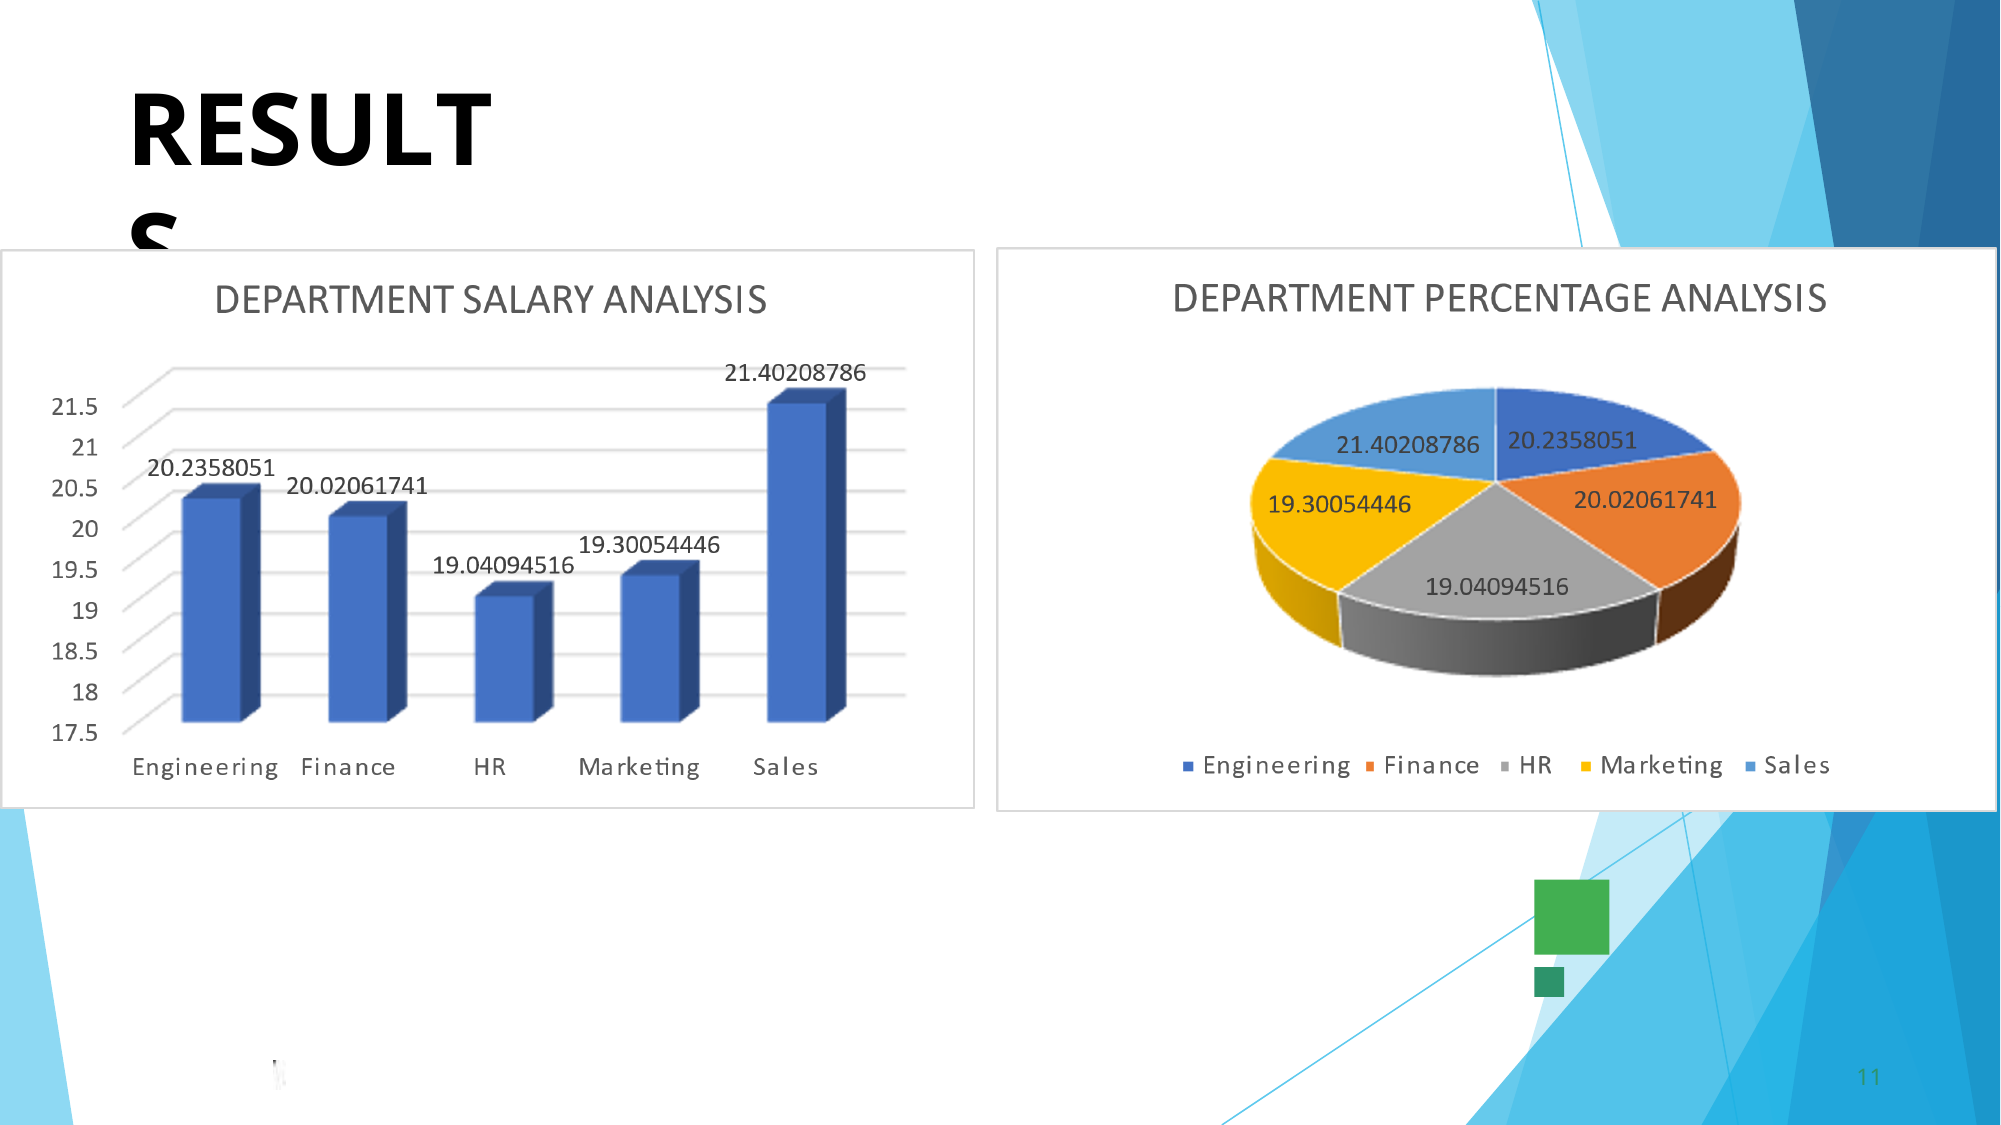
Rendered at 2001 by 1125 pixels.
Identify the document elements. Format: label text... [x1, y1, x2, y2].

title RESULTS [123, 63, 524, 248]
text_box [1534, 879, 1610, 955]
picture [996, 247, 1997, 812]
text_box [1534, 967, 1565, 997]
picture [0, 249, 976, 809]
picture [273, 1060, 287, 1091]
text_box 11 [1849, 1061, 1888, 1095]
